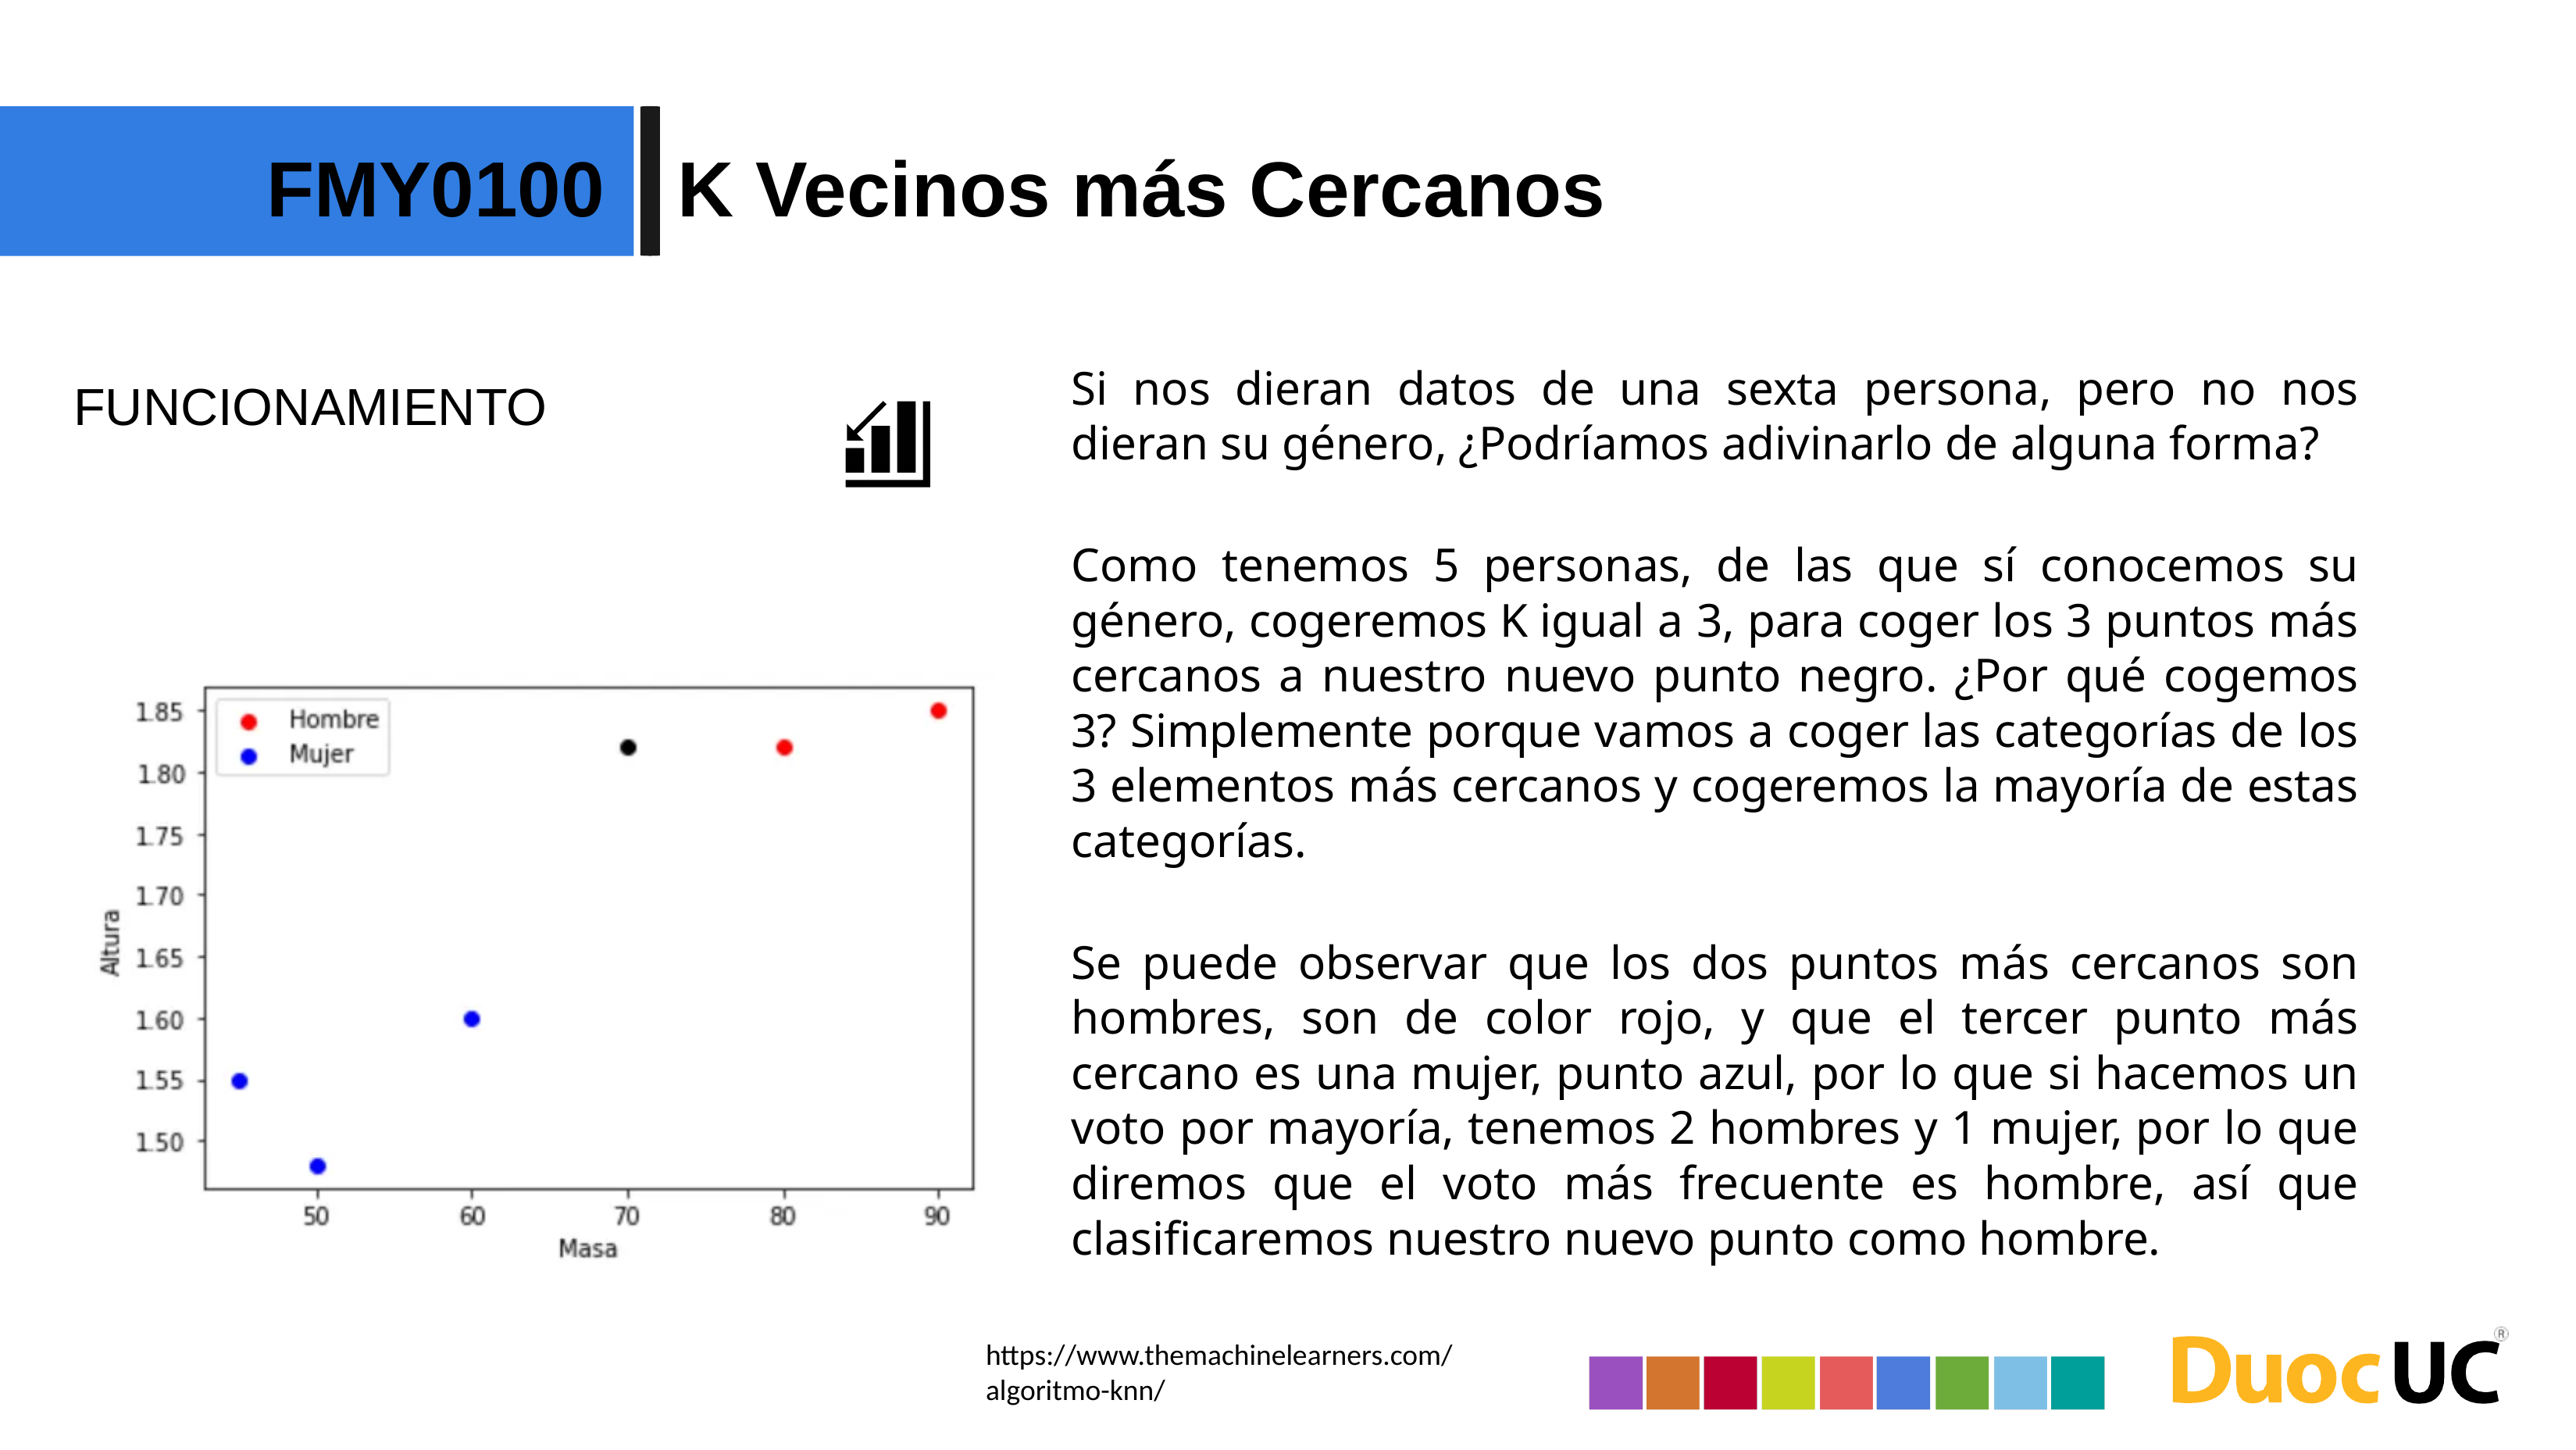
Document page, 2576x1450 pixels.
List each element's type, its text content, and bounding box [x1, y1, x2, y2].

list FMY0100 [67, 138, 605, 234]
picture [830, 385, 948, 503]
picture [1579, 1327, 2121, 1434]
picture [2494, 1327, 2509, 1341]
list K Vecinos más Cercanos [677, 138, 1971, 234]
text_box Si nos dieran datos de una sexta persona, pero no nos dieran su género, ¿Podríamos adivinarlo de alguna forma? Como tenemos 5 personas, de las que sí conocemos su género, cogeremos K igual a 3, para coger los 3 puntos más cercanos a nuestro nuevo punto negro. ¿Por qué cogemos 3? Simplemente porque vamos a coger las categorías de los 3 elementos más cercanos y cogeremos la mayoría de estas categorías. Se puede observar que los dos puntos más cercanos son hombres, son de color rojo, y que el tercer punto más cercano es una mujer, punto azul, por lo que si hacemos un voto por mayoría, tenemos 2 hombres y 1 mujer, por lo que diremos que el voto más frecuente es hombre, así que clasificaremos nuestro nuevo punto como hombre. [1065, 347, 2360, 1264]
list FUNCIONAMIENTO [73, 373, 712, 437]
text_box https://www.themachinelearners.com/ algoritmo-knn/ [974, 1330, 1465, 1412]
picture [67, 655, 1015, 1285]
